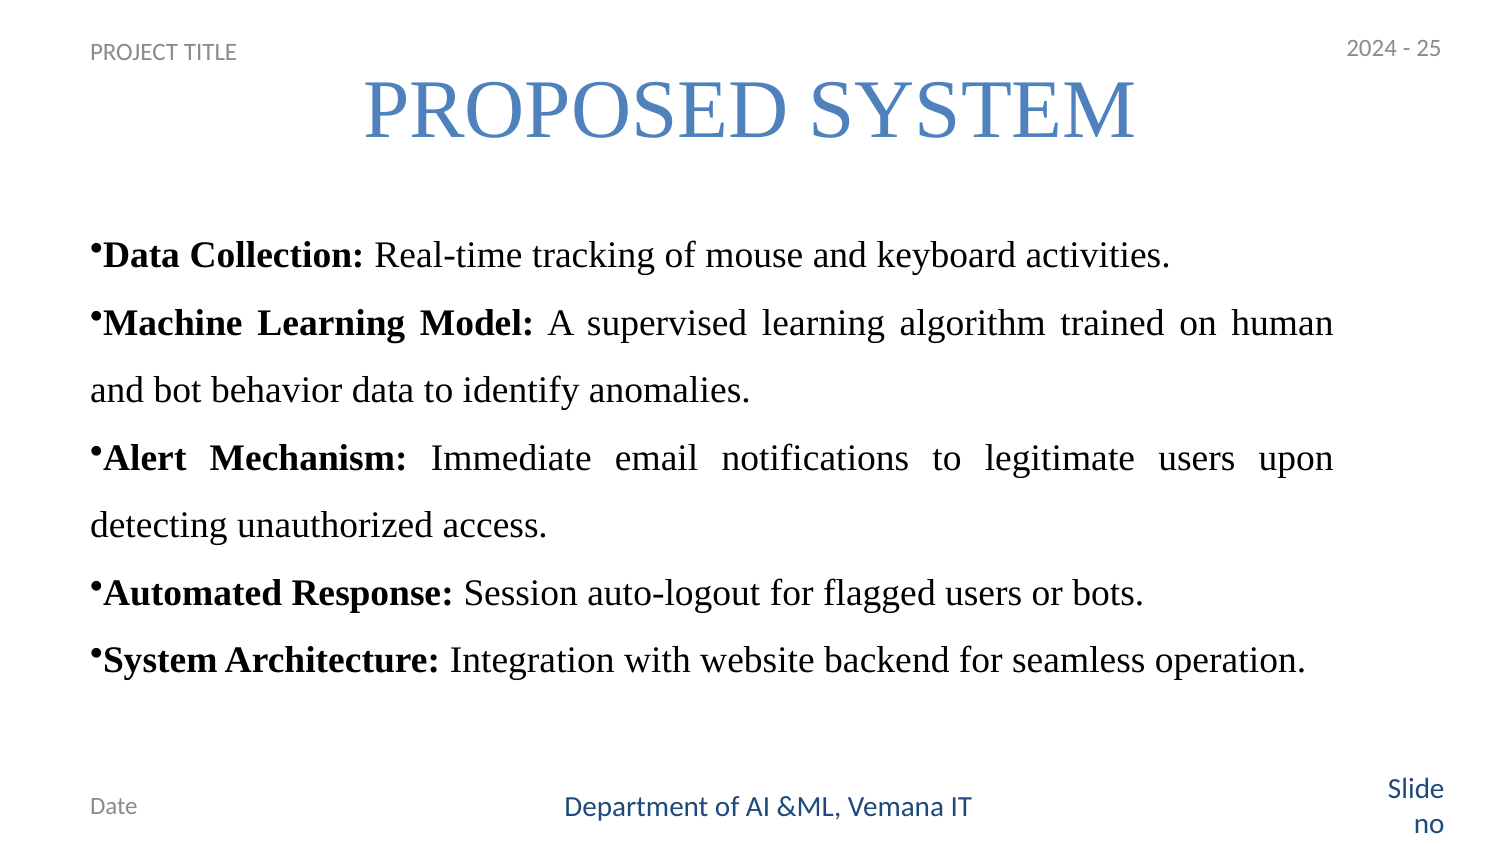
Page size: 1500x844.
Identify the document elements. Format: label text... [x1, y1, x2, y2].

slide_number Date [75, 782, 425, 827]
title PROPOSED SYSTEM [75, 33, 1425, 175]
footer Department of AI &ML, Vemana IT [512, 782, 988, 827]
list Data Collection: Real-time tracking of mouse and keyboard activities. Machine Learning Model: A supervised learning algorithm trained on human and bot behavior data to identify anomalies. Alert Mechanism: Immediate email notifications to legitimate users upon detecting unauthorized access. Automated Response: Session auto-logout for flagged users or bots. System Architecture: Integration with website backend for seamless operation. [75, 199, 1350, 689]
text_box PROJECT TITLE [74, 33, 538, 67]
text_box Slide no [1350, 782, 1460, 827]
text_box 2024 - 25 [1331, 17, 1494, 76]
